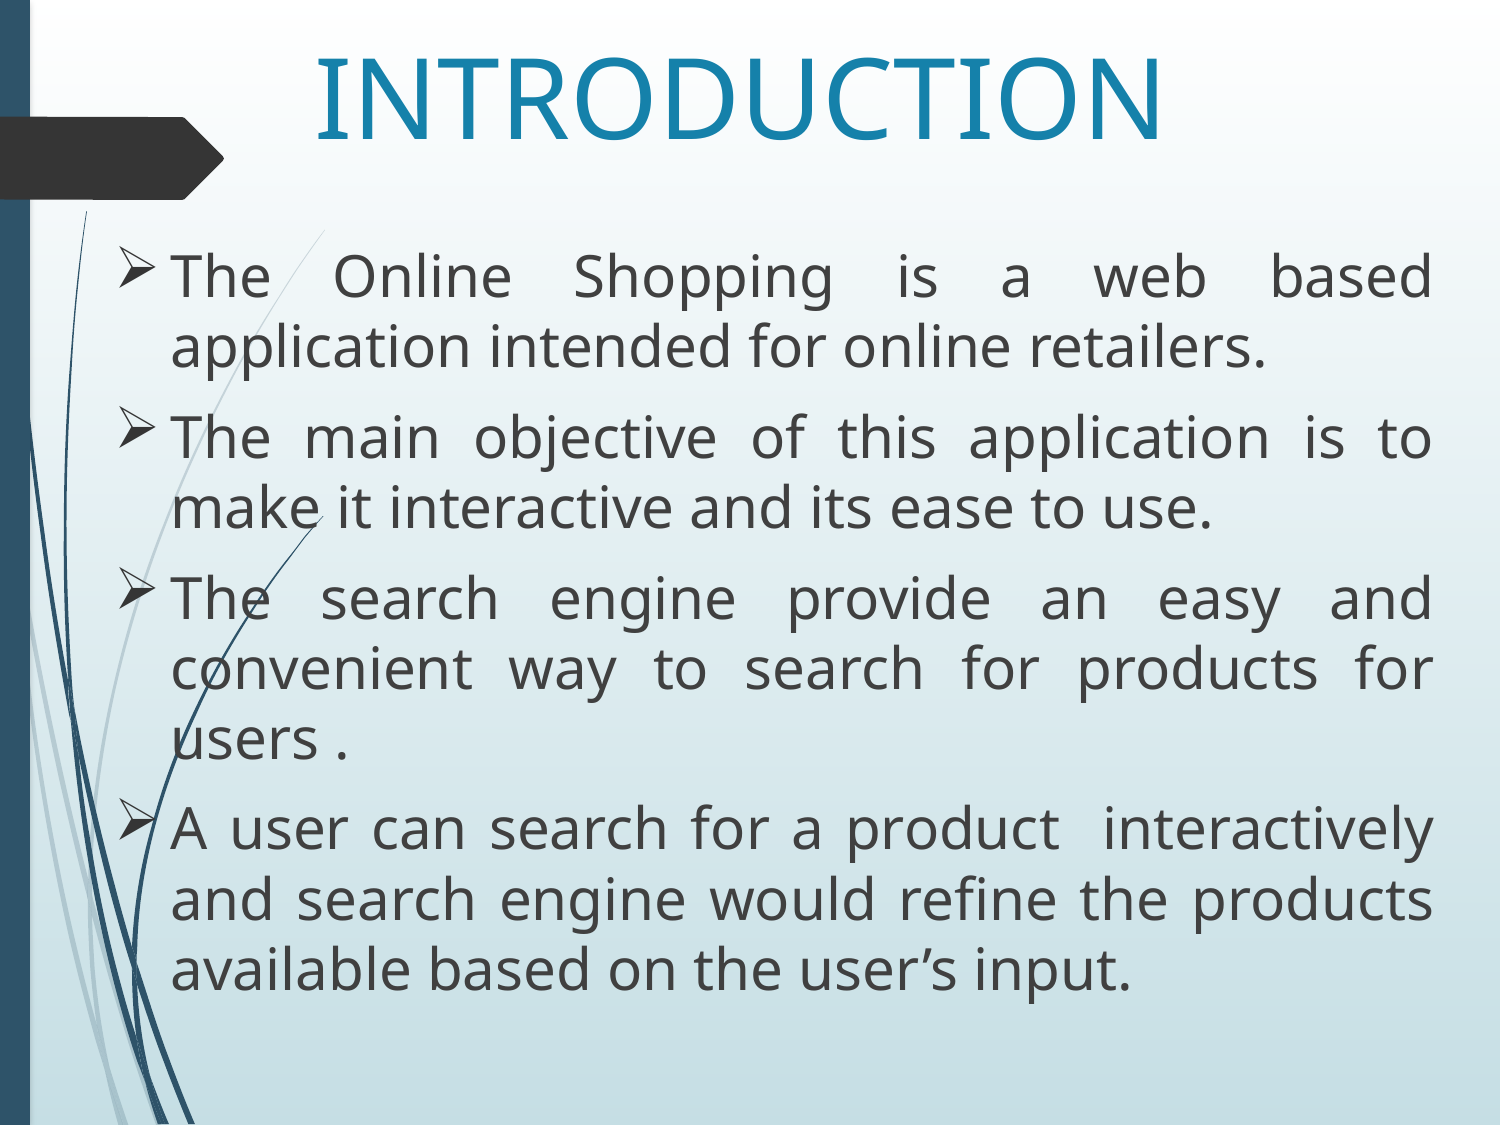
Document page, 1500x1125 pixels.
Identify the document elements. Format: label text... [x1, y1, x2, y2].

title INTRODUCTION [123, 19, 1425, 209]
list The Online Shopping is a web based application intended for online retailers. The main objective of this application is to make it interactive and its ease to use. The search engine provide an easy and convenient way to search for products for users . A user can search for a product interactively and search engine would refine the products available based on the user’s input. [99, 231, 1450, 1047]
